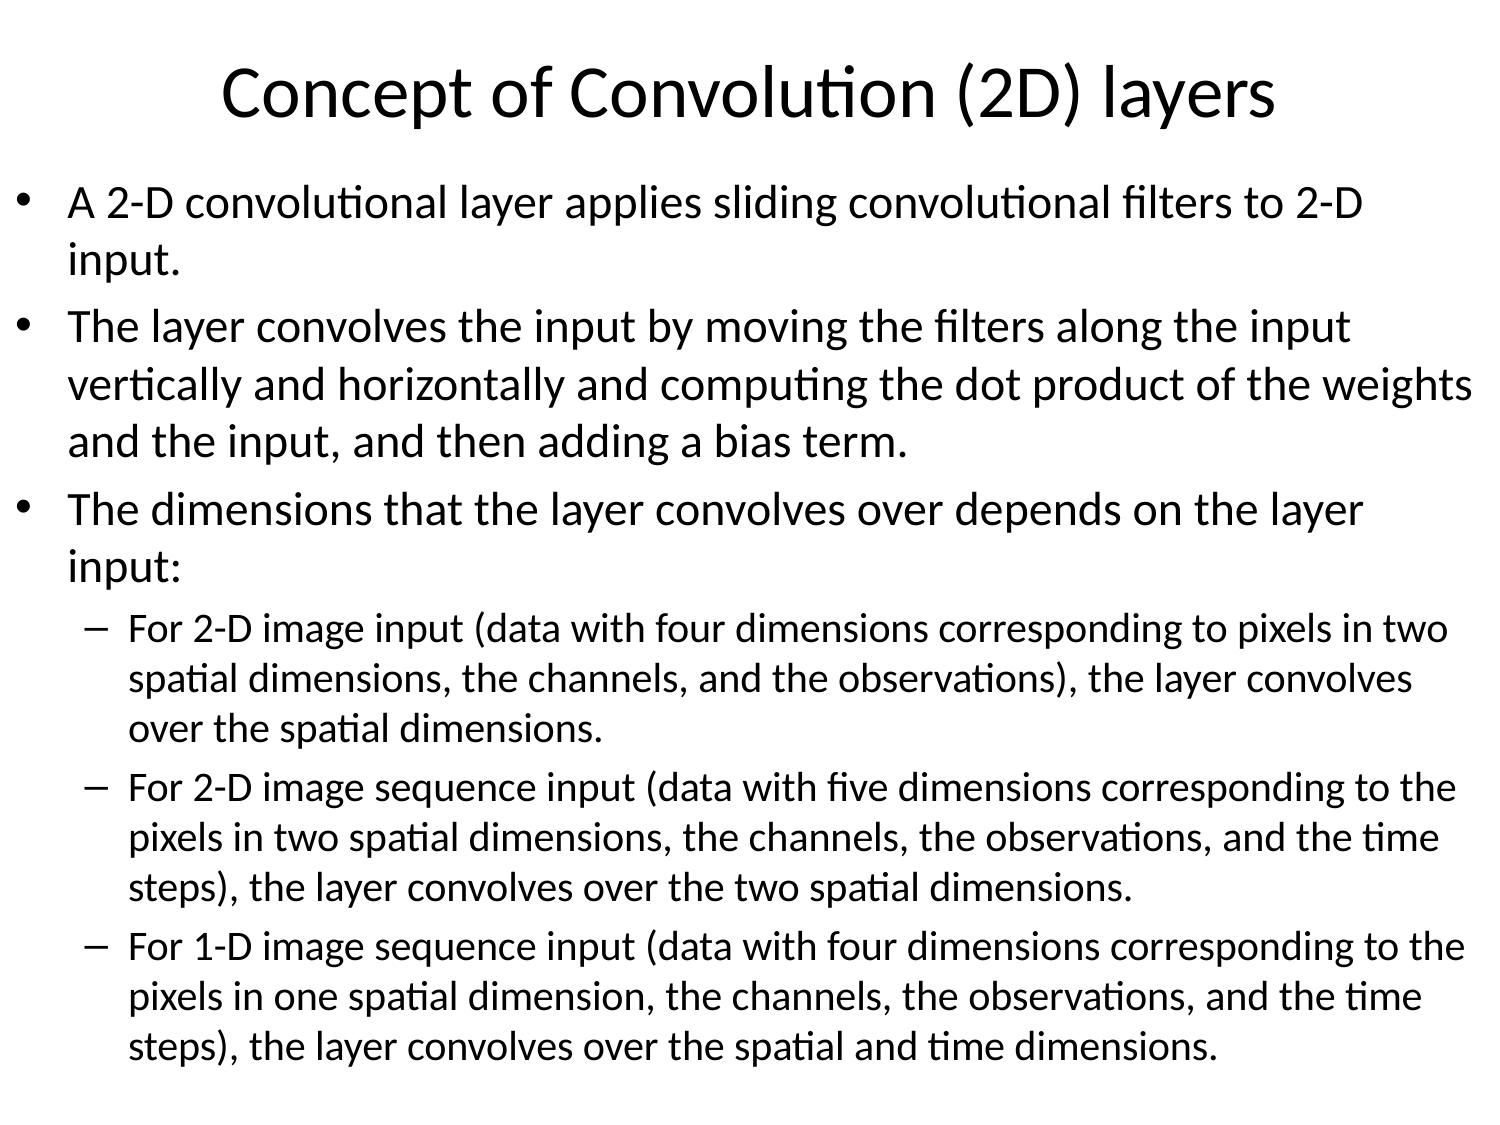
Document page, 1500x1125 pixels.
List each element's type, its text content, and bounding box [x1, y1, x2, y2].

title Concept of Convolution (2D) layers [75, 0, 1425, 162]
list A 2-D convolutional layer applies sliding convolutional filters to 2-D input. The layer convolves the input by moving the filters along the input vertically and horizontally and computing the dot product of the weights and the input, and then adding a bias term. The dimensions that the layer convolves over depends on the layer input: For 2-D image input (data with four dimensions corresponding to pixels in two spatial dimensions, the channels, and the observations), the layer convolves over the spatial dimensions. For 2-D image sequence input (data with five dimensions corresponding to the pixels in two spatial dimensions, the channels, the observations, and the time steps), the layer convolves over the two spatial dimensions. For 1-D image sequence input (data with four dimensions corresponding to the pixels in one spatial dimension, the channels, the observations, and the time steps), the layer convolves over the spatial and time dimensions. [0, 162, 1500, 1088]
